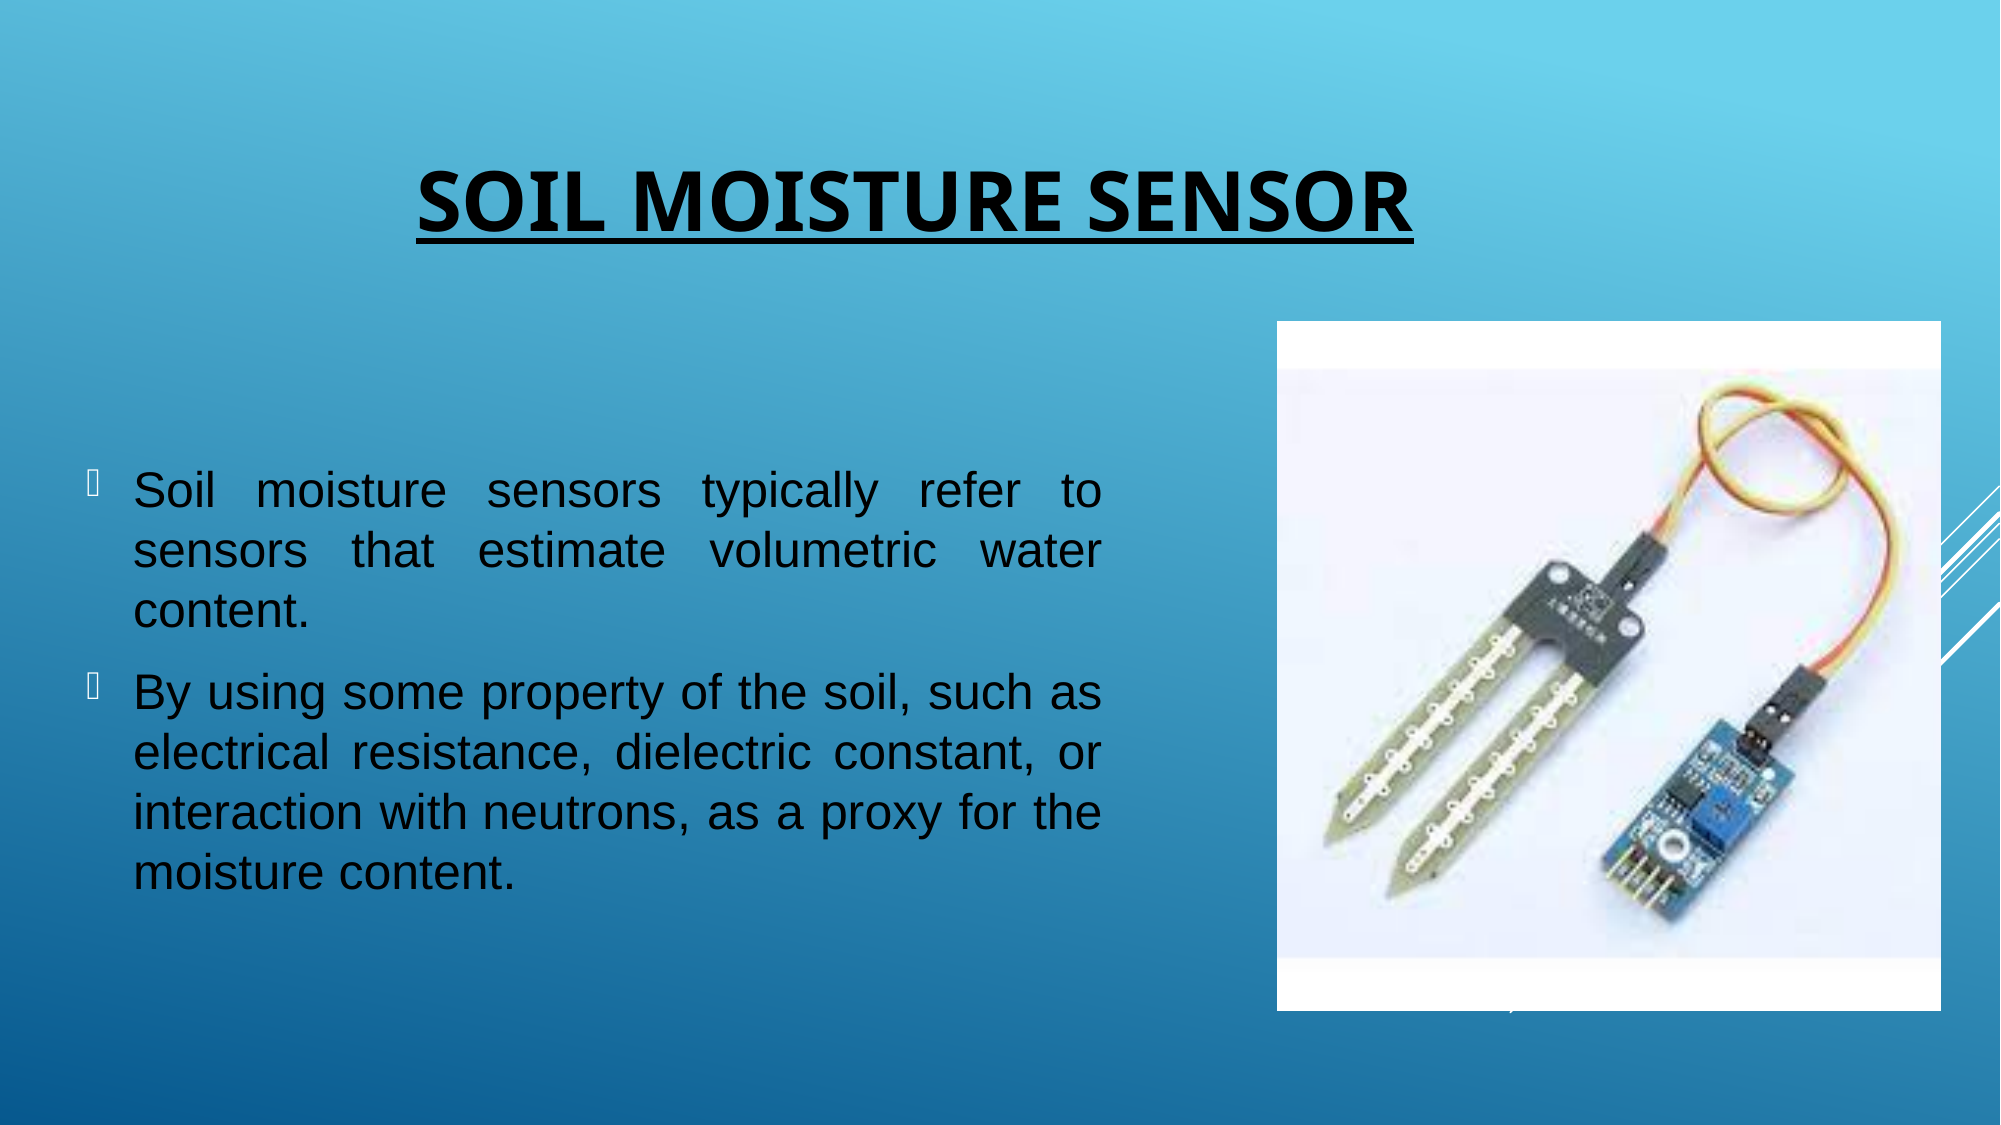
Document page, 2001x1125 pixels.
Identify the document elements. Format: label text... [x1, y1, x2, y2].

list Soil moisture sensors typically refer to sensors that estimate volumetric water content. By using some property of the soil, such as electrical resistance, dielectric constant, or interaction with neutrons, as a proxy for the moisture content. [71, 417, 1118, 1011]
title Soil moisture sensor [214, 74, 1615, 322]
picture [1277, 321, 1941, 1011]
